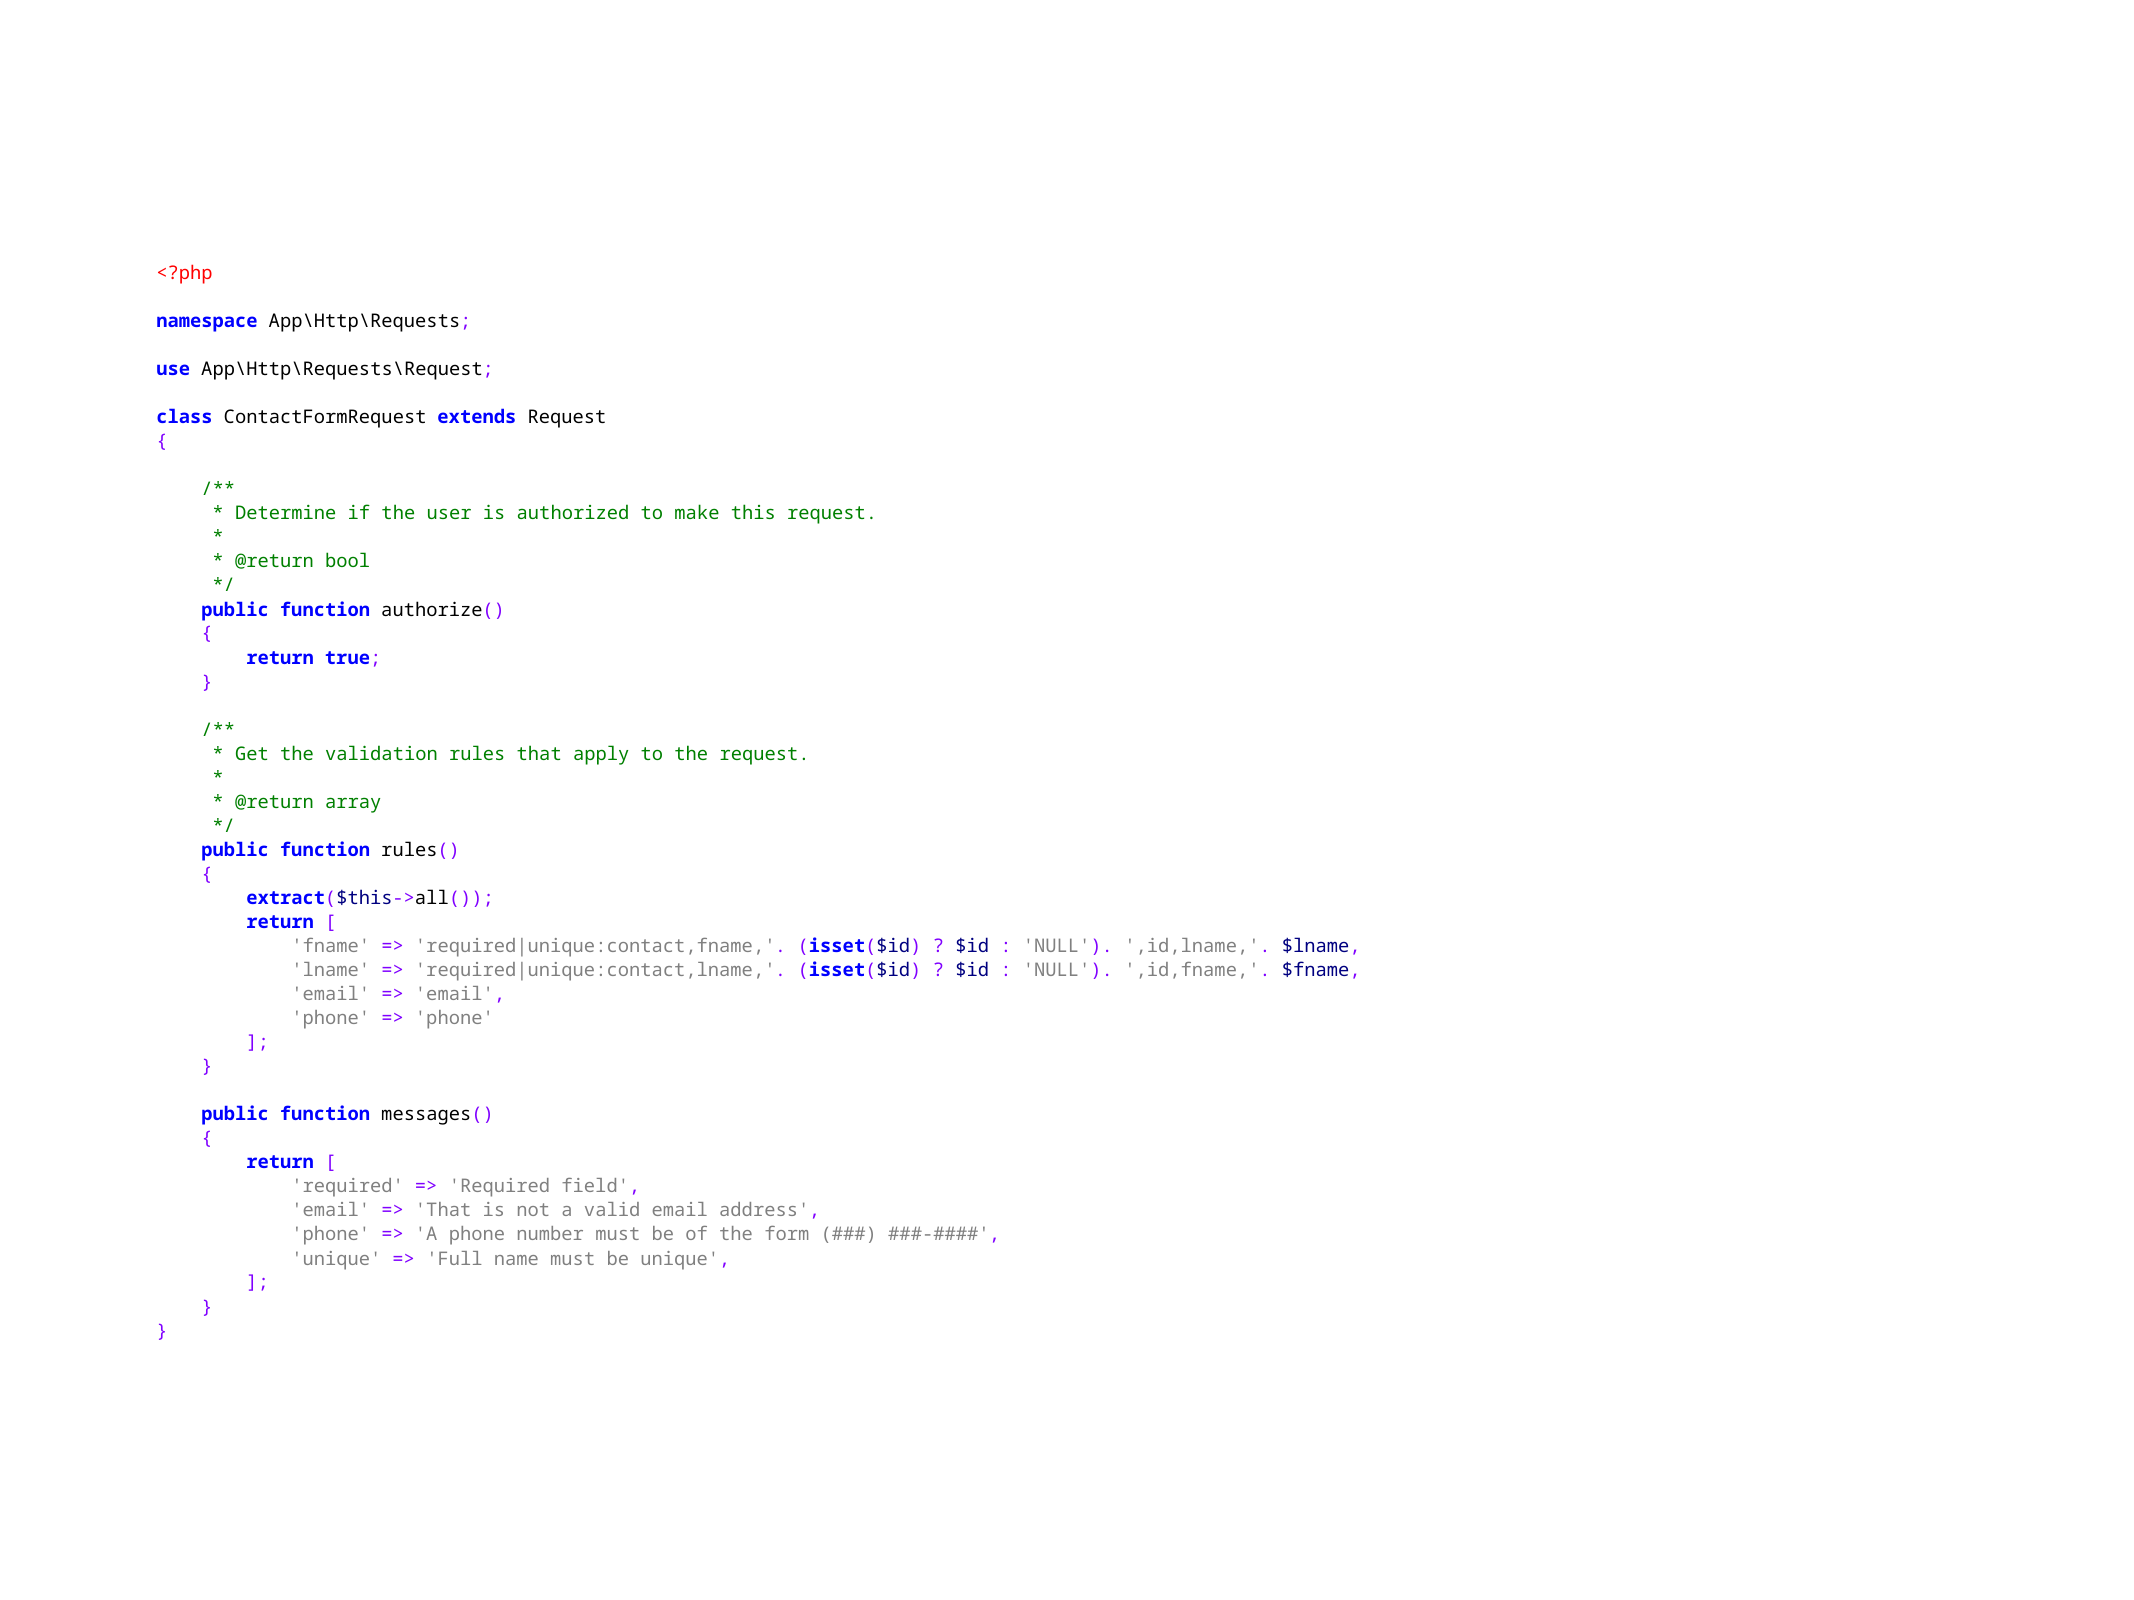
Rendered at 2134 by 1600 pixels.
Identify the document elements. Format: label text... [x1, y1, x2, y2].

list <?php namespace App\Http\Requests; use App\Http\Requests\Request; class ContactFormRequest extends Request { /** * Determine if the user is authorized to make this request. * * @return bool */ public function authorize() { return true; } /** * Get the validation rules that apply to the request. * * @return array */ public function rules() { extract($this->all()); return [ 'fname' => 'required|unique:contact,fname,'. (isset($id) ? $id : 'NULL'). ',id,lname,'. $lname, 'lname' => 'required|unique:contact,lname,'. (isset($id) ? $id : 'NULL'). ',id,fname,'. $fname, 'email' => 'email', 'phone' => 'phone' ]; } public function messages() { return [ 'required' => 'Required field', 'email' => 'That is not a valid email address', 'phone' => 'A phone number must be of the form (###) ###-####', 'unique' => 'Full name must be unique', ]; } } [155, 207, 1978, 1393]
